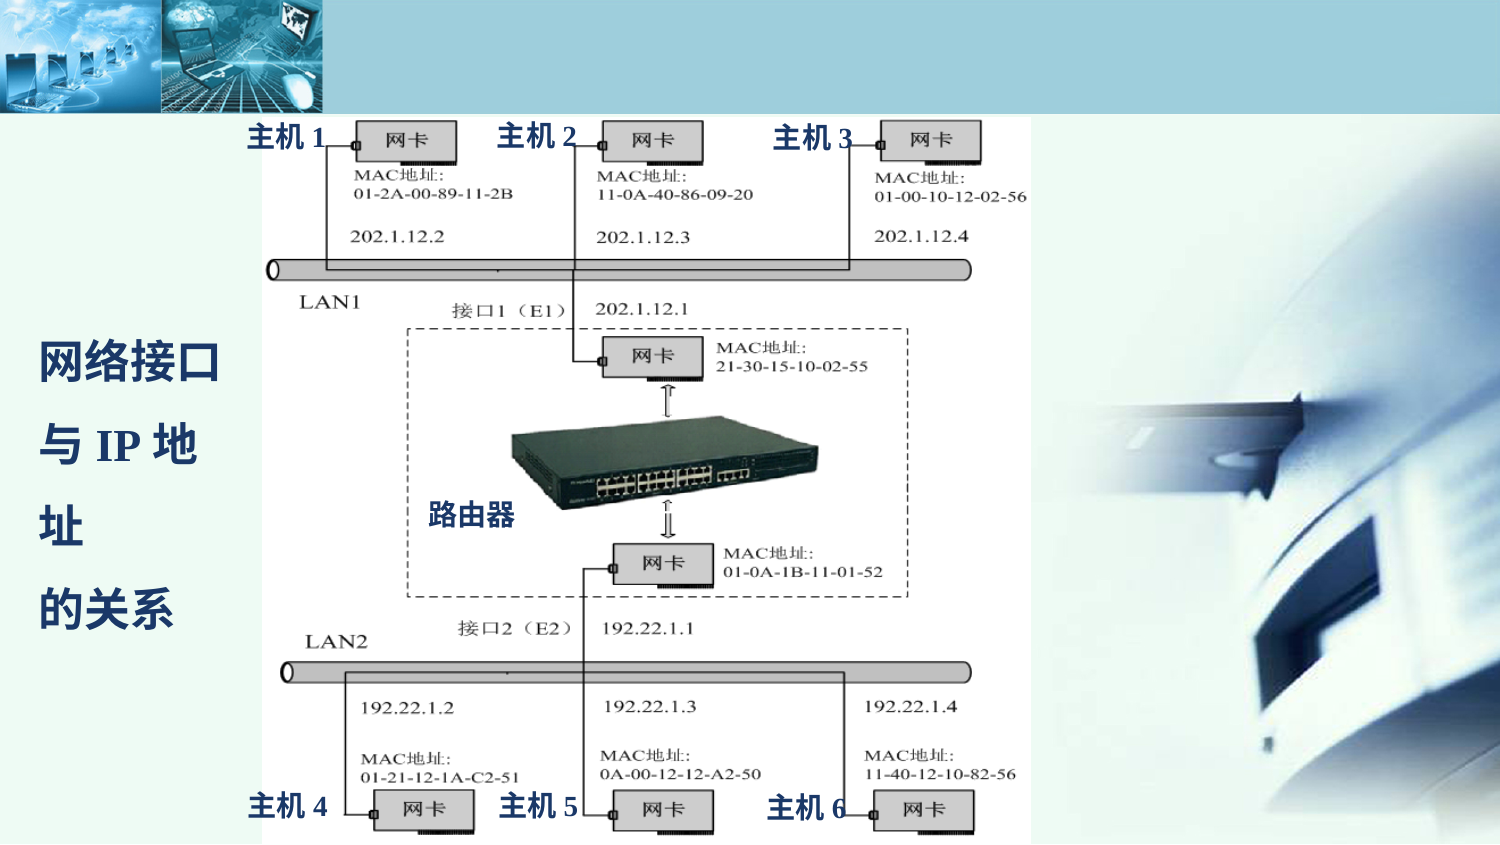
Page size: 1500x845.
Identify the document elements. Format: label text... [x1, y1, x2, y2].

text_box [234, 109, 1032, 844]
picture [0, 0, 1500, 844]
text_box 网络接口 与IP地址 的关系 [24, 354, 229, 587]
